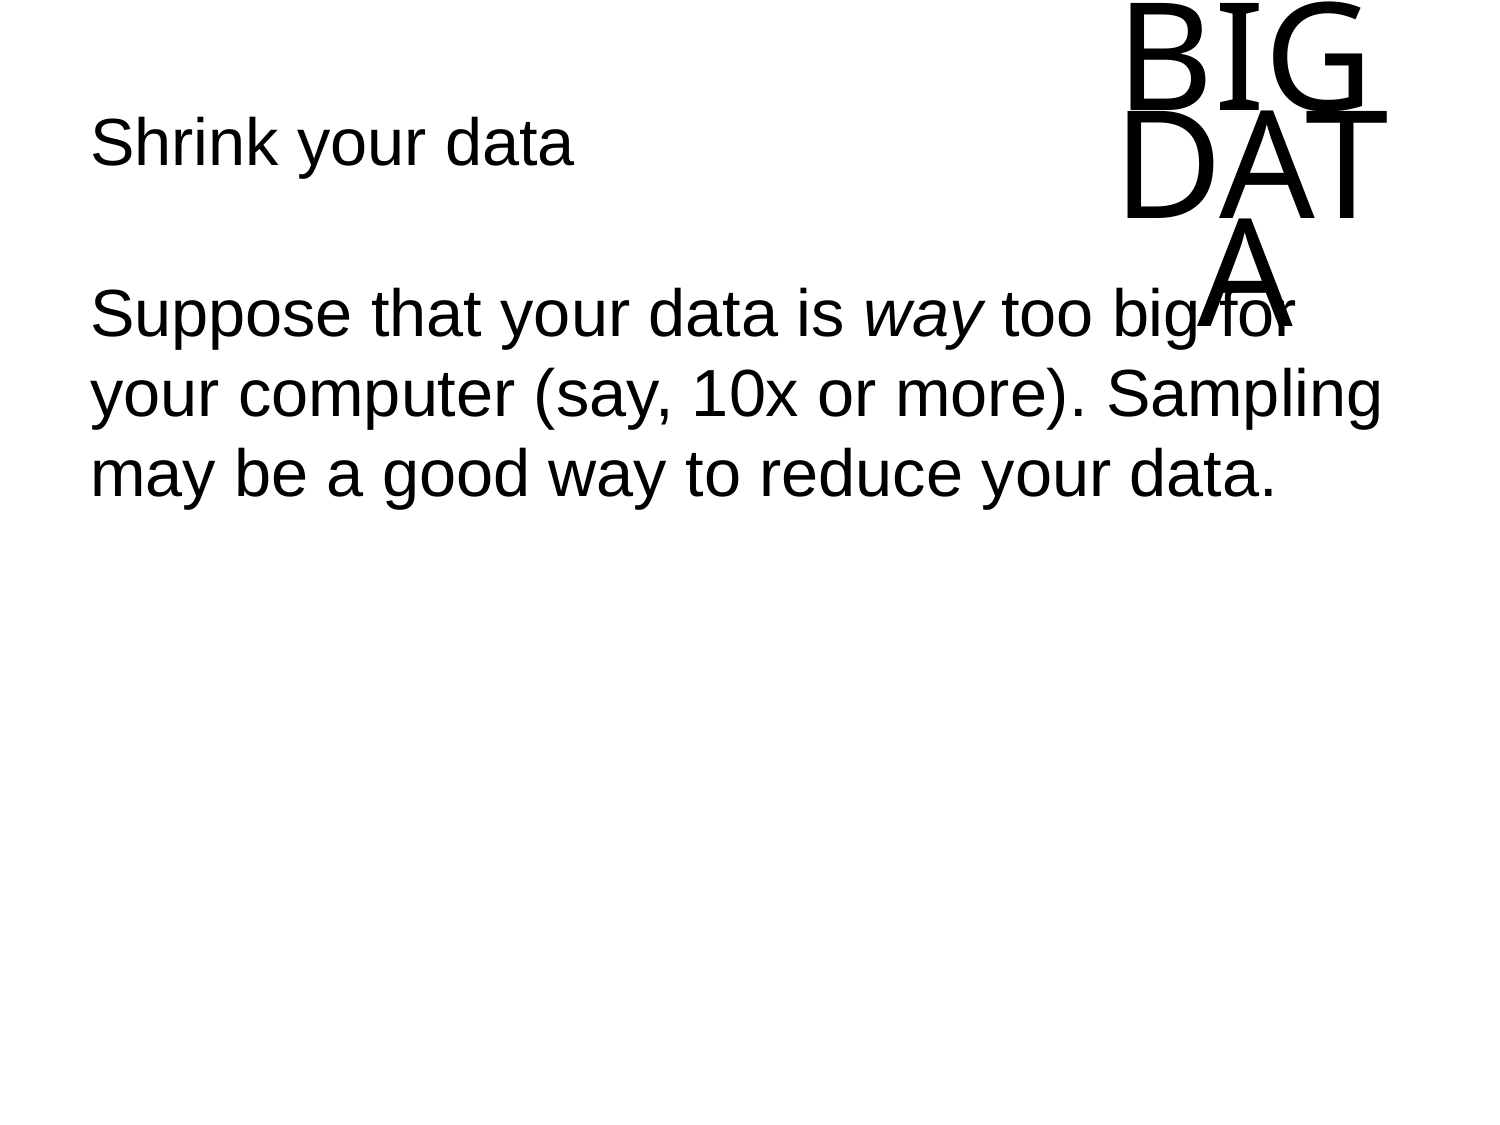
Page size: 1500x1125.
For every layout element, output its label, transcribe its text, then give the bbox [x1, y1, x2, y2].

title Shrink your data [75, 45, 1093, 233]
list Suppose that your data is way too big for your computer (say, 10x or more). Sampling may be a good way to reduce your data. [75, 262, 1425, 1005]
